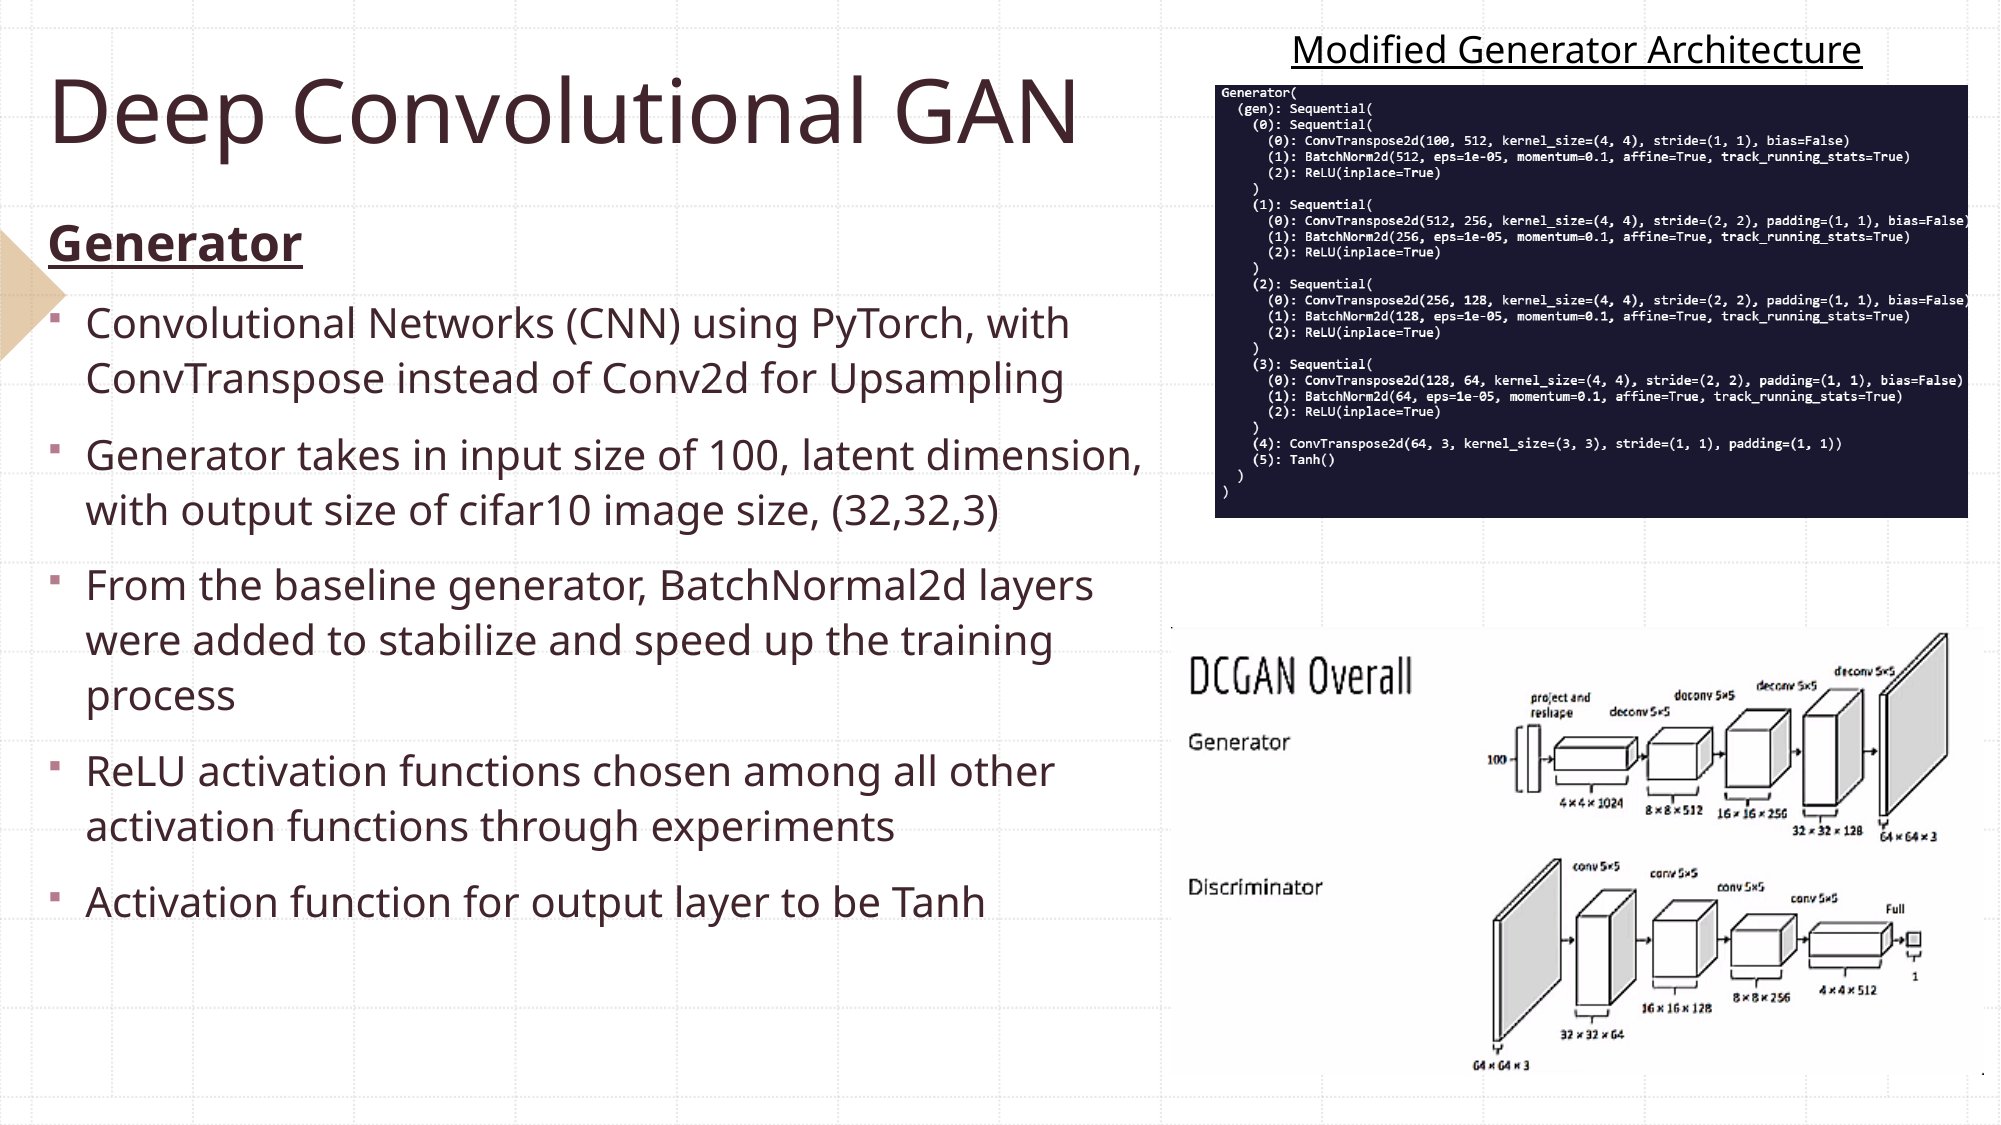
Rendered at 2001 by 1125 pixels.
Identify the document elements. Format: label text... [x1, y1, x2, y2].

title Deep Convolutional GAN [32, 47, 1727, 170]
list Generator Convolutional Networks (CNN) using PyTorch, with ConvTranspose instead of Conv2d for Upsampling Generator takes in input size of 100, latent dimension, with output size of cifar10 image size, (32,32,3) From the baseline generator, BatchNormal2d layers were added to stabilize and speed up the training process ReLU activation functions chosen among all other activation functions through experiments Activation function for output layer to be Tanh [32, 197, 1202, 1046]
text_box Modified Generator Architecture [1242, 18, 1912, 79]
picture [1215, 85, 1968, 518]
picture [1171, 627, 1984, 1075]
